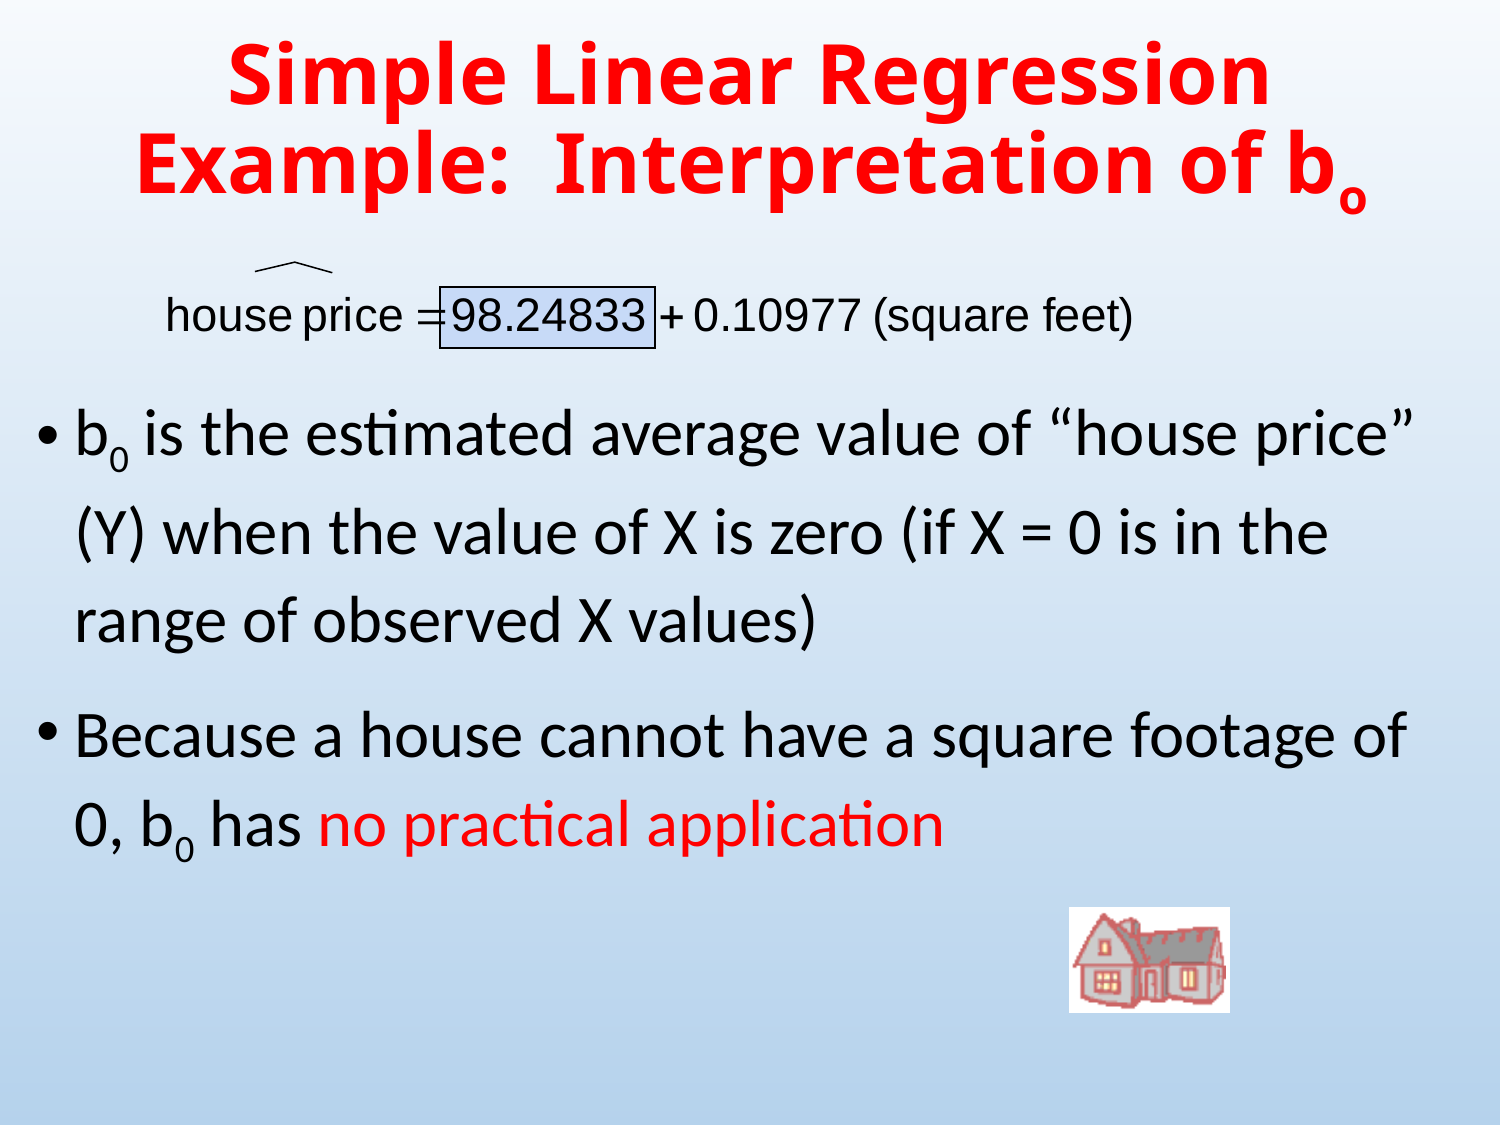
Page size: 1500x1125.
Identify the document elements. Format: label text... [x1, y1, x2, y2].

text_box b0 is the estimated average value of “house price” (Y) when the value of X is zero (if X = 0 is in the range of observed X values) Because a house cannot have a square footage of 0, b0 has no practical application [25, 374, 1452, 877]
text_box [160, 287, 1145, 351]
text_box [254, 262, 333, 273]
text_box Simple Linear Regression Example: Interpretation of bo [32, 19, 1469, 233]
picture [1069, 907, 1230, 1013]
